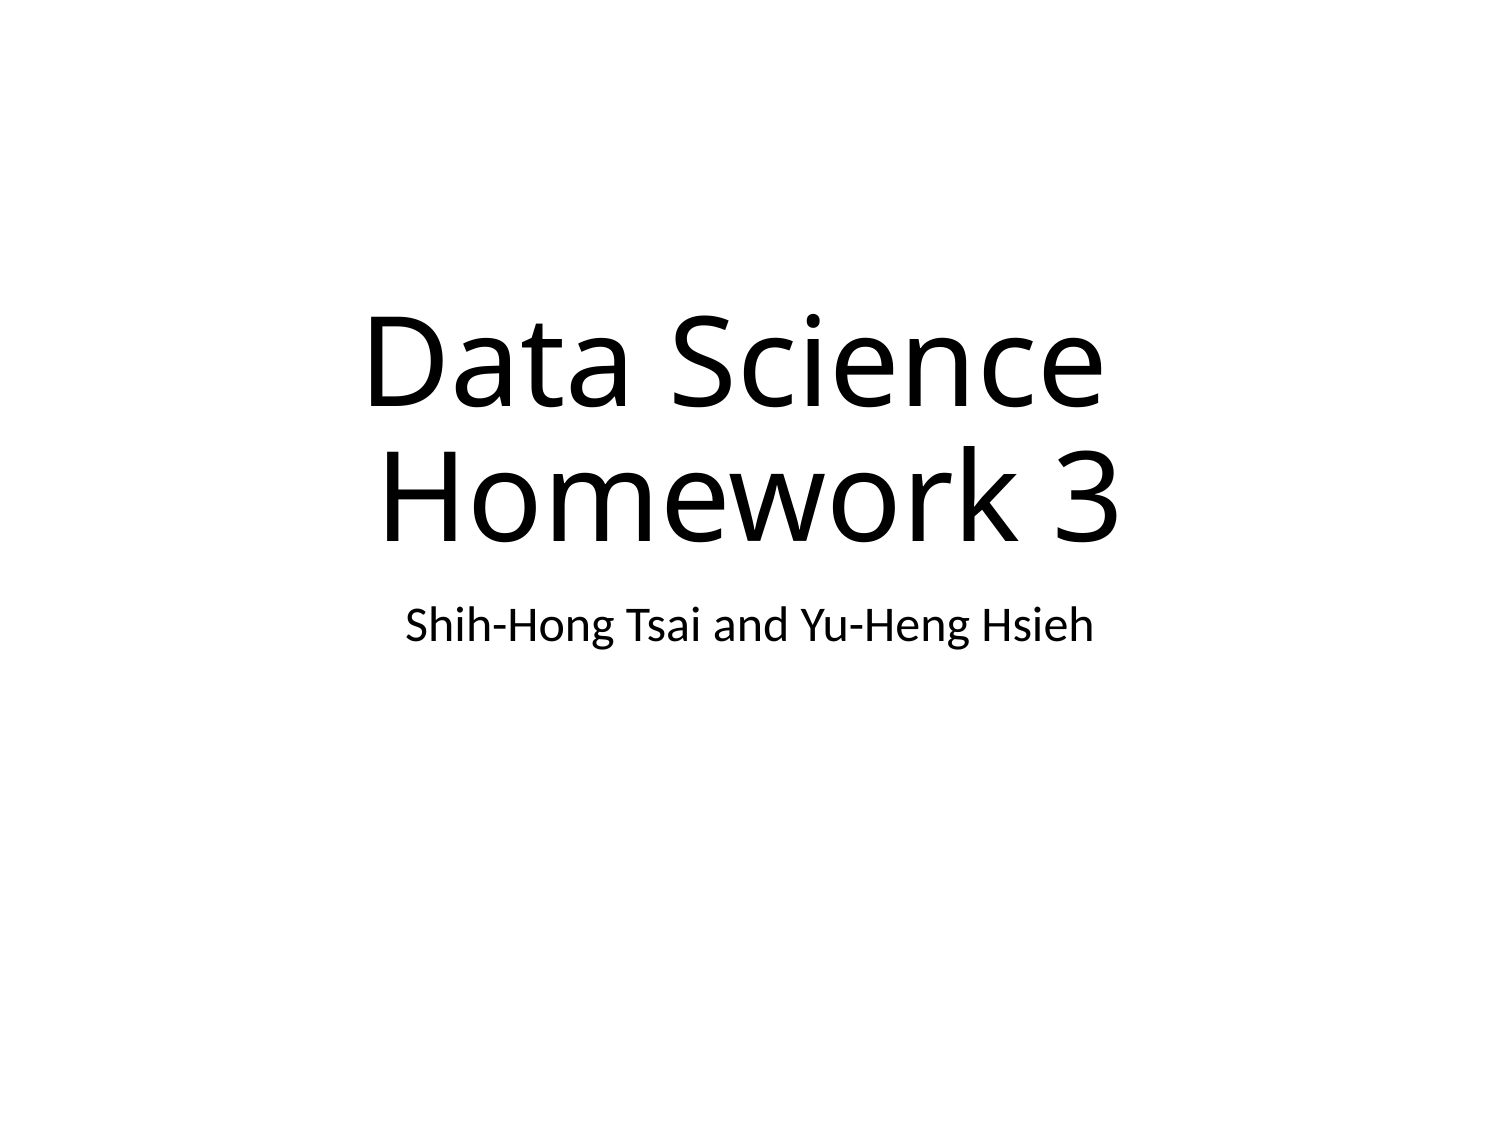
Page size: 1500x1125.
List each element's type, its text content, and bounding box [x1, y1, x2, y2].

subtitle Shih-Hong Tsai and Yu-Heng Hsieh [187, 590, 1313, 863]
title Data Science Homework 3 [112, 184, 1388, 576]
